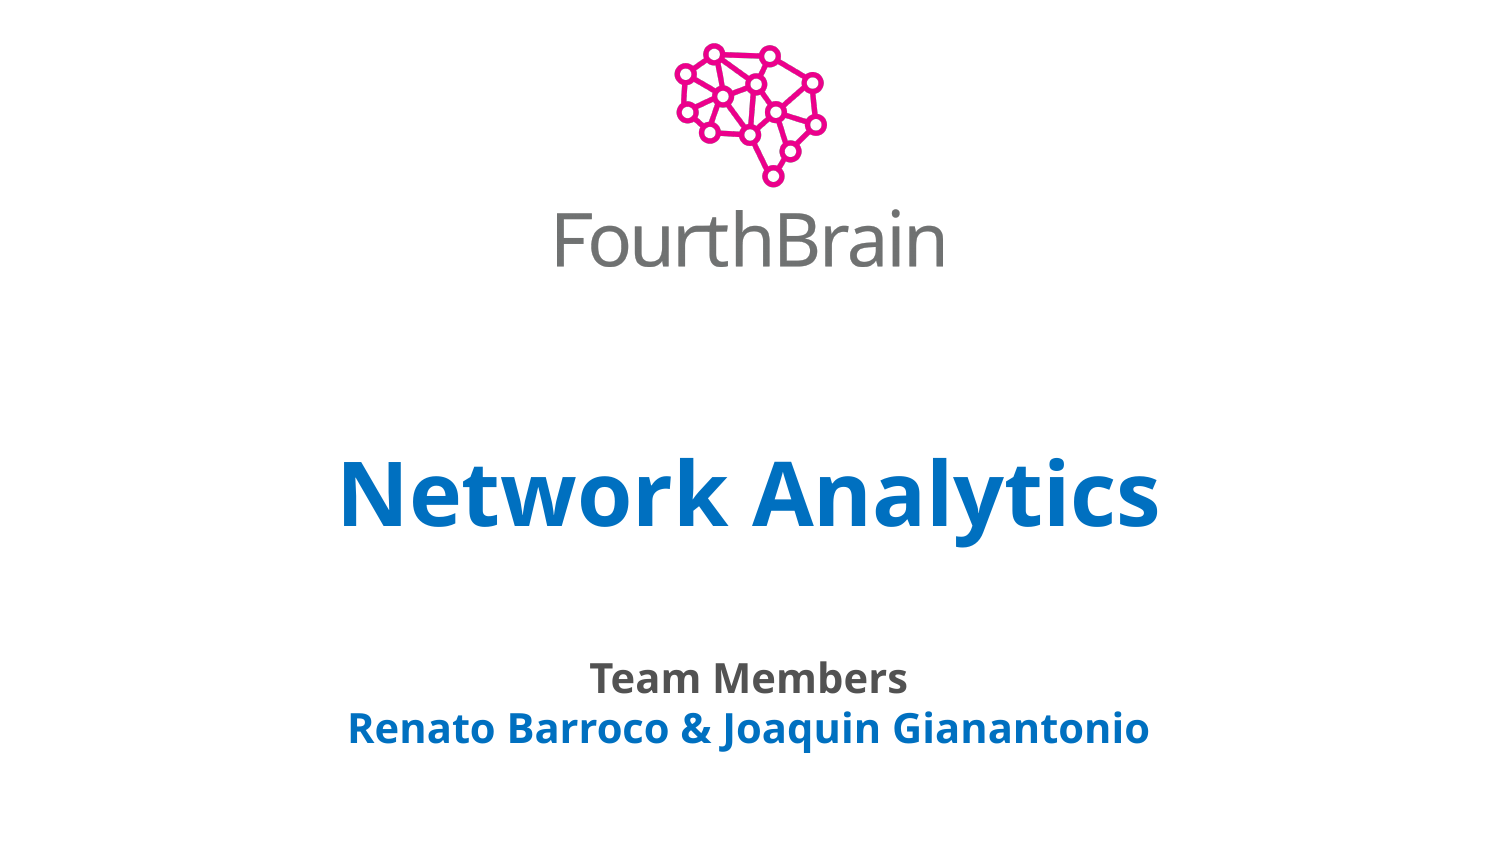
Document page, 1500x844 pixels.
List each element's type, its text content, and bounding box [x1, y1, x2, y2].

subtitle Network Analytics Team Members Renato Barroco & Joaquin Gianantonio [50, 421, 1448, 552]
picture [557, 43, 943, 267]
